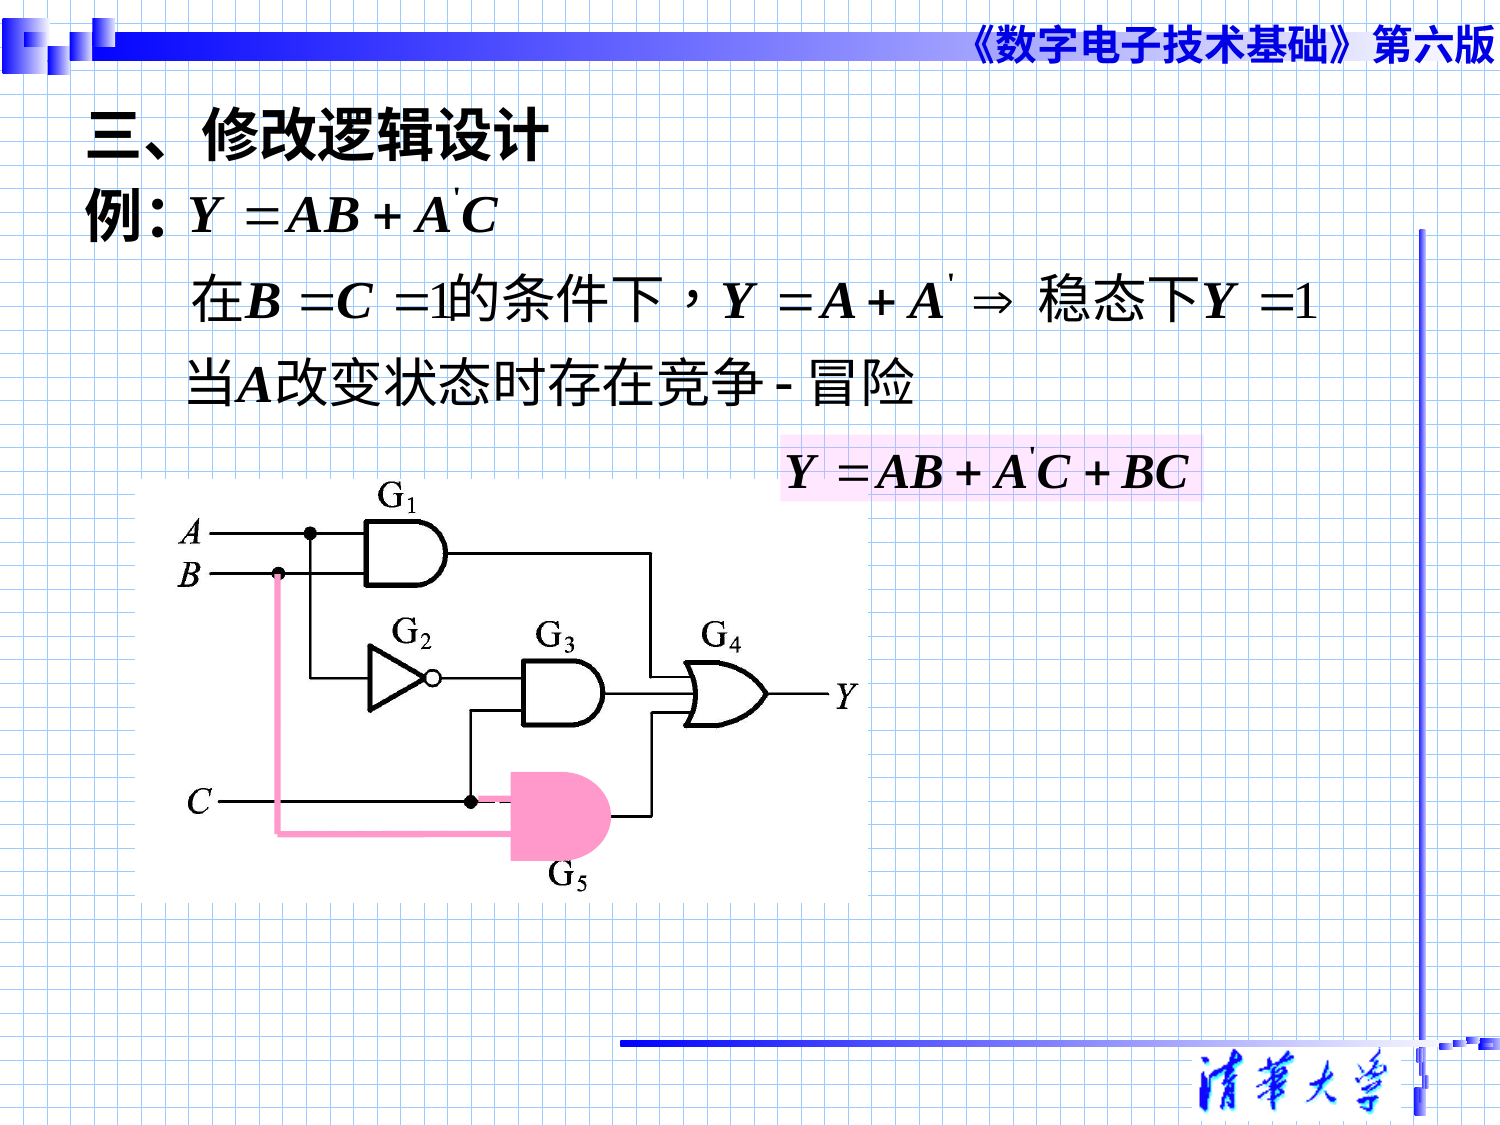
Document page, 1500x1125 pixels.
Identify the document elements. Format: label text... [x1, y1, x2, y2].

picture [135, 479, 869, 904]
picture [1192, 1046, 1401, 1121]
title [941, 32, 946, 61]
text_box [780, 434, 1205, 502]
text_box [182, 172, 1323, 421]
table_cell 0 [858, 32, 862, 61]
list 三、修改逻辑设计 例： [70, 90, 1405, 1018]
table_cell 0 [774, 32, 778, 61]
